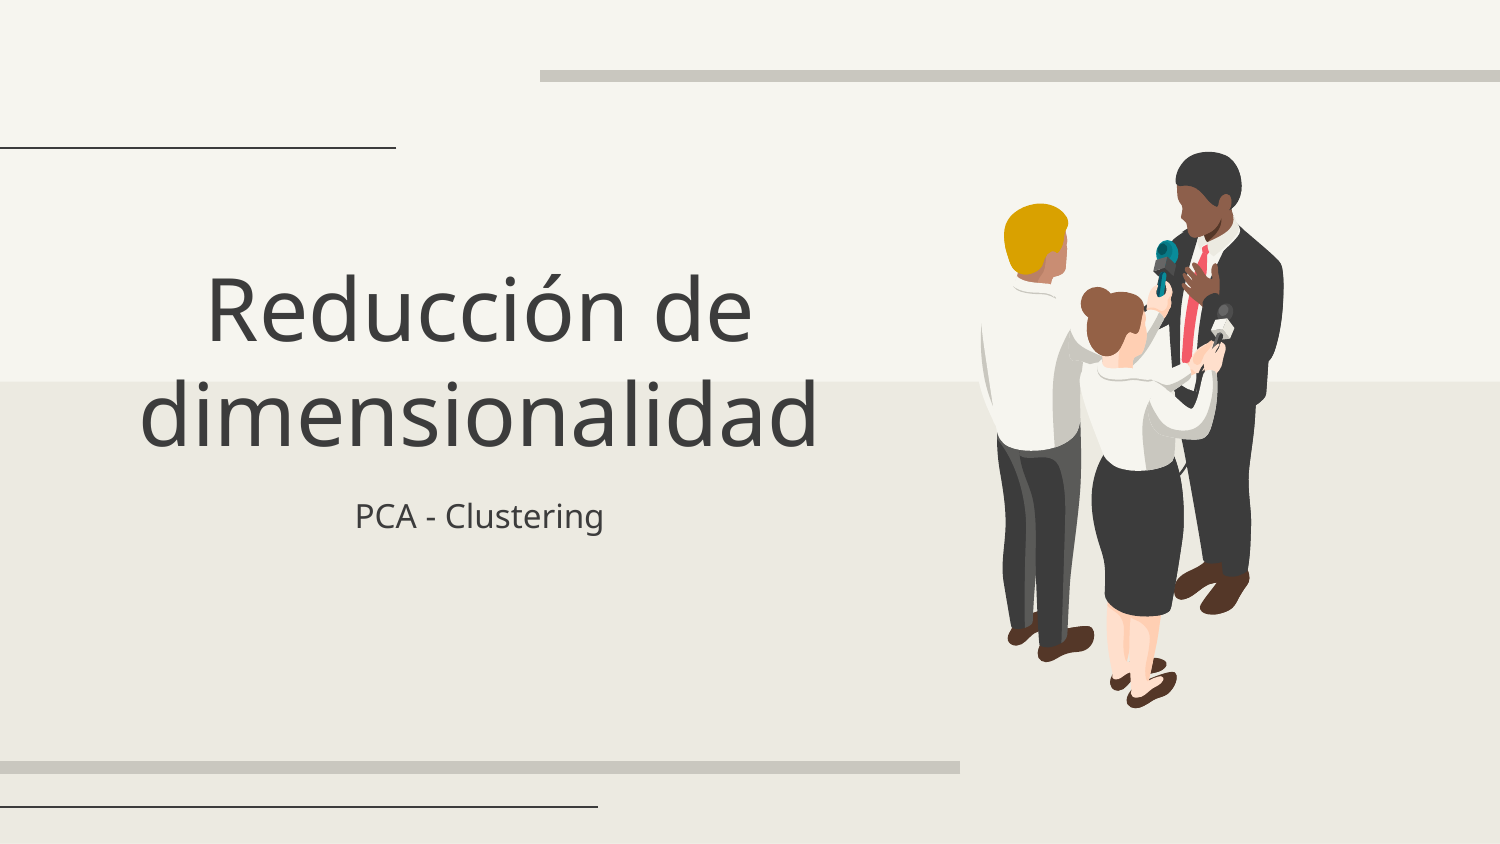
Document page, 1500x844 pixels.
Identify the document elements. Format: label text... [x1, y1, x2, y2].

title Reducción de dimensionalidad [116, 239, 843, 398]
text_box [974, 151, 1284, 709]
subtitle PCA - Clustering [181, 479, 779, 654]
